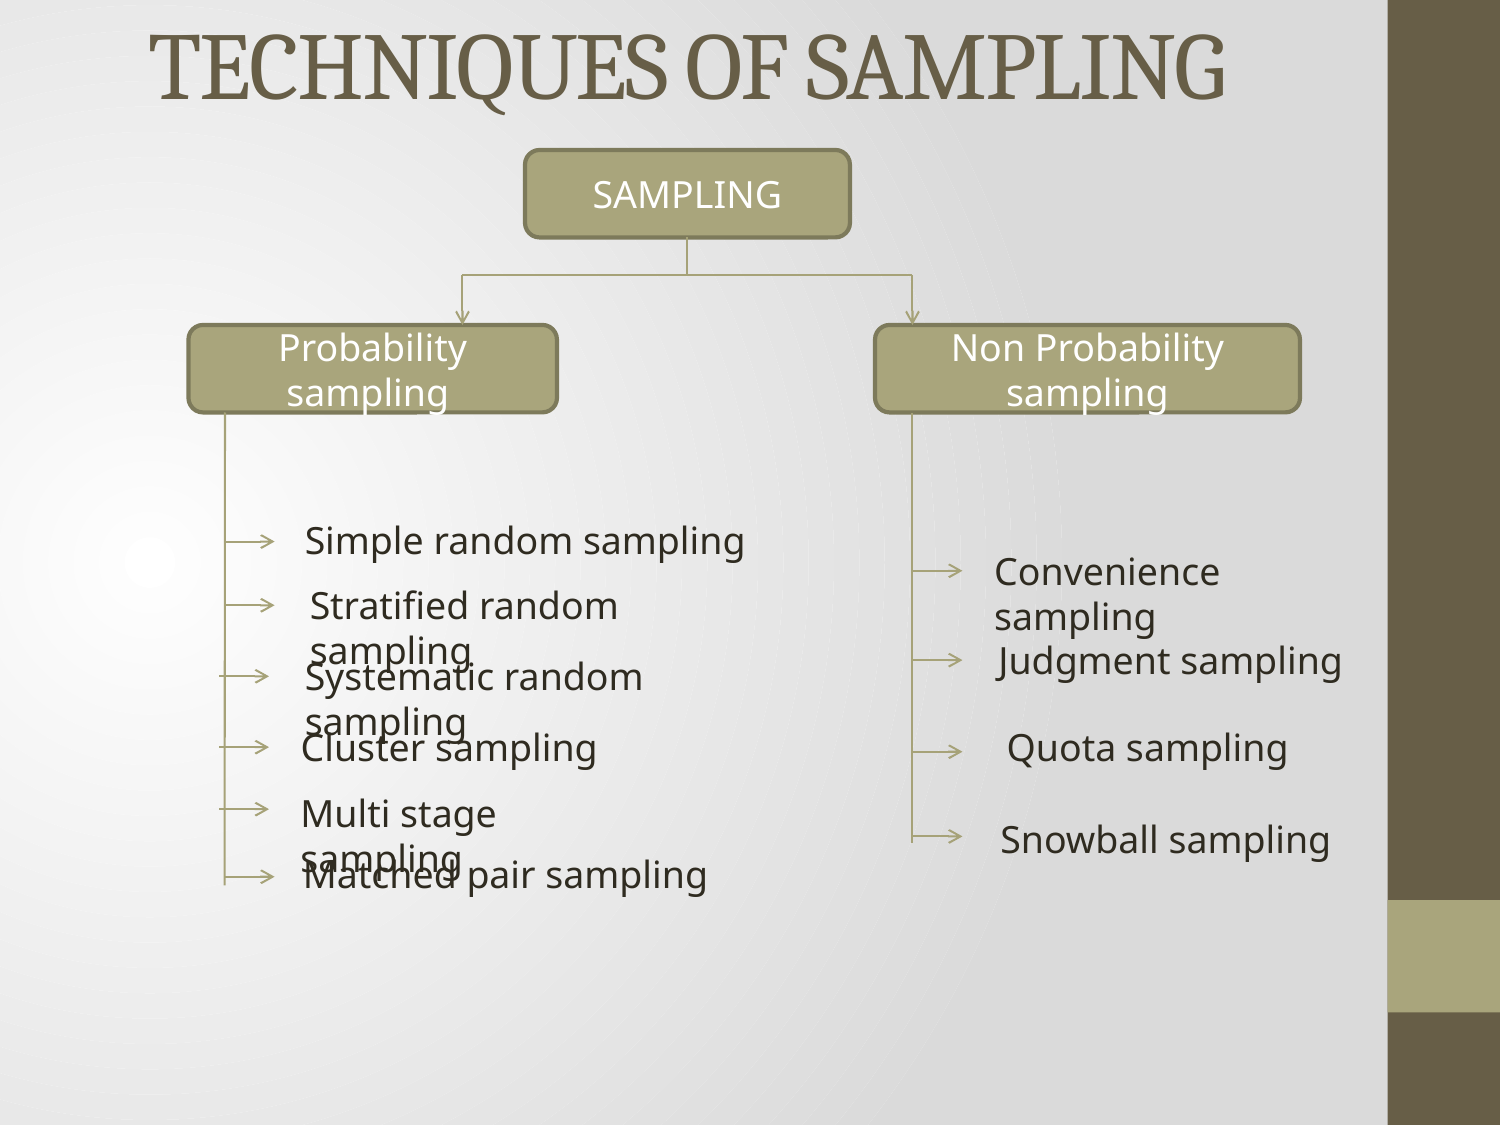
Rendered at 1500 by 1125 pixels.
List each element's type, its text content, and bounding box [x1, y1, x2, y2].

text_box Systematic random sampling [290, 646, 798, 716]
text_box Stratified random sampling [295, 574, 766, 646]
text_box Cluster sampling [285, 716, 798, 777]
text_box Judgment sampling [983, 629, 1422, 690]
text_box Matched pair sampling [288, 843, 826, 904]
text_box Simple random sampling [290, 510, 771, 570]
text_box Probability sampling [186, 322, 560, 415]
text_box Convenience sampling [979, 540, 1392, 646]
text_box SAMPLING [522, 147, 853, 240]
text_box Snowball sampling [985, 809, 1399, 869]
text_box Multi stage sampling [285, 782, 674, 888]
title TECHNIQUES OF SAMPLING [62, 0, 1313, 155]
text_box Non Probability sampling [872, 322, 1303, 415]
text_box Quota sampling [991, 716, 1436, 777]
